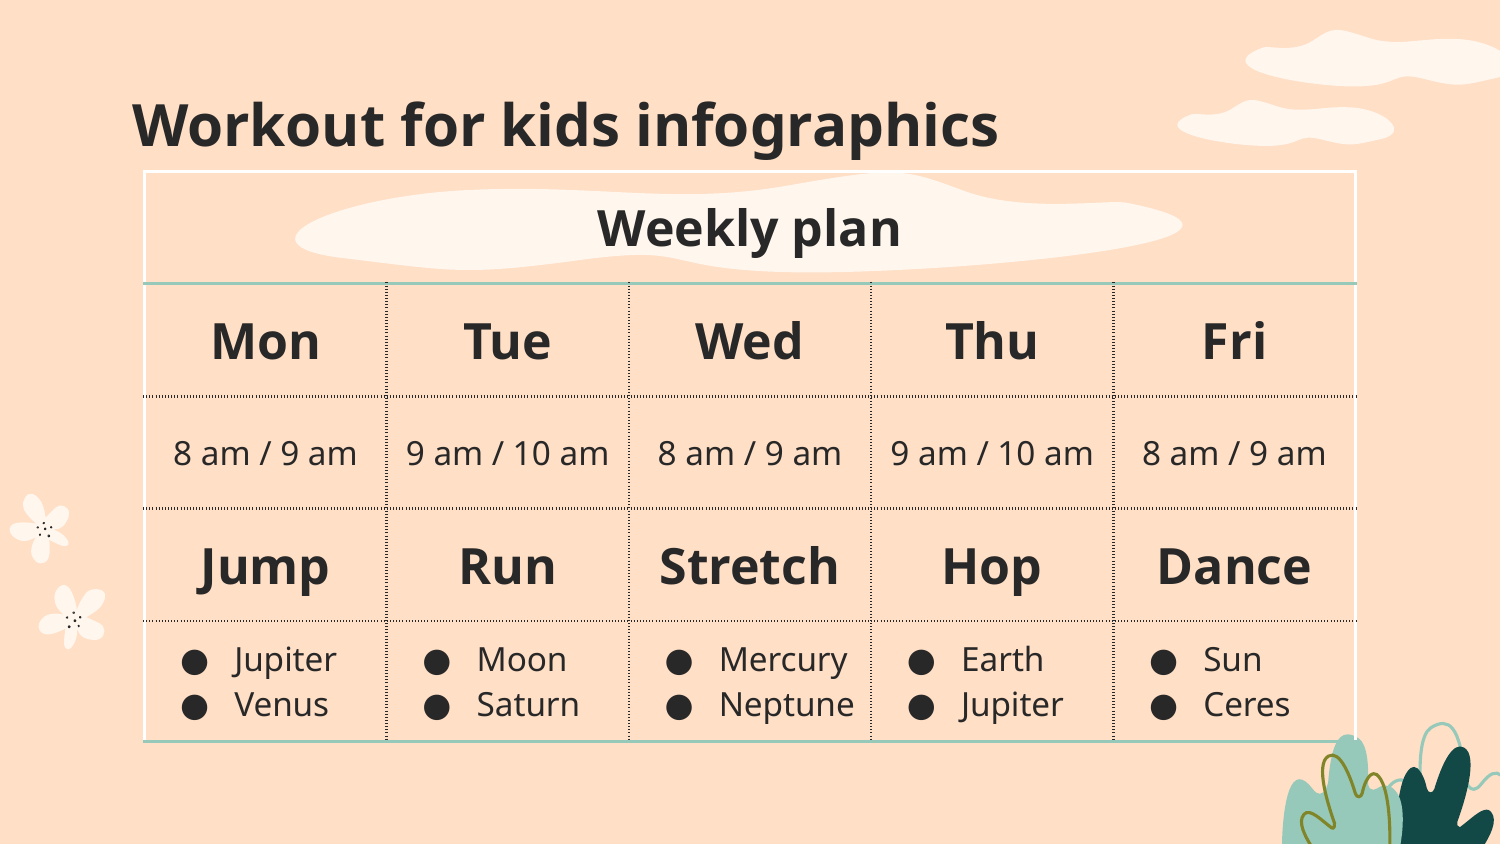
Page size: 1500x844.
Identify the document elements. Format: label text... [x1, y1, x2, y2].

table_cell Jump [146, 509, 387, 621]
table_cell Mercury Neptune [629, 621, 871, 740]
table_cell Tue [387, 285, 629, 396]
table_cell 9 am / 10 am [871, 396, 1113, 509]
table_cell Run [387, 509, 629, 621]
table_cell 8 am / 9 am [146, 396, 387, 509]
table_cell Stretch [629, 509, 871, 621]
table_cell Earth Jupiter [871, 621, 1113, 740]
table_cell Fri [1113, 285, 1354, 396]
table_cell 8 am / 9 am [629, 396, 871, 509]
table_cell Hop [871, 509, 1113, 621]
table_header Weekly plan [146, 173, 1354, 282]
table_cell Thu [871, 285, 1113, 396]
table_cell Jupiter Venus [146, 621, 387, 740]
table_cell Moon Saturn [387, 621, 629, 740]
table_cell Sun Ceres [1113, 621, 1354, 740]
table_cell 8 am / 9 am [1113, 396, 1354, 509]
table_cell 9 am / 10 am [387, 396, 629, 509]
table_cell Wed [629, 285, 871, 396]
table_cell Mon [146, 285, 387, 396]
table_cell Dance [1113, 509, 1354, 621]
title Workout for kids infographics [116, 72, 1383, 168]
